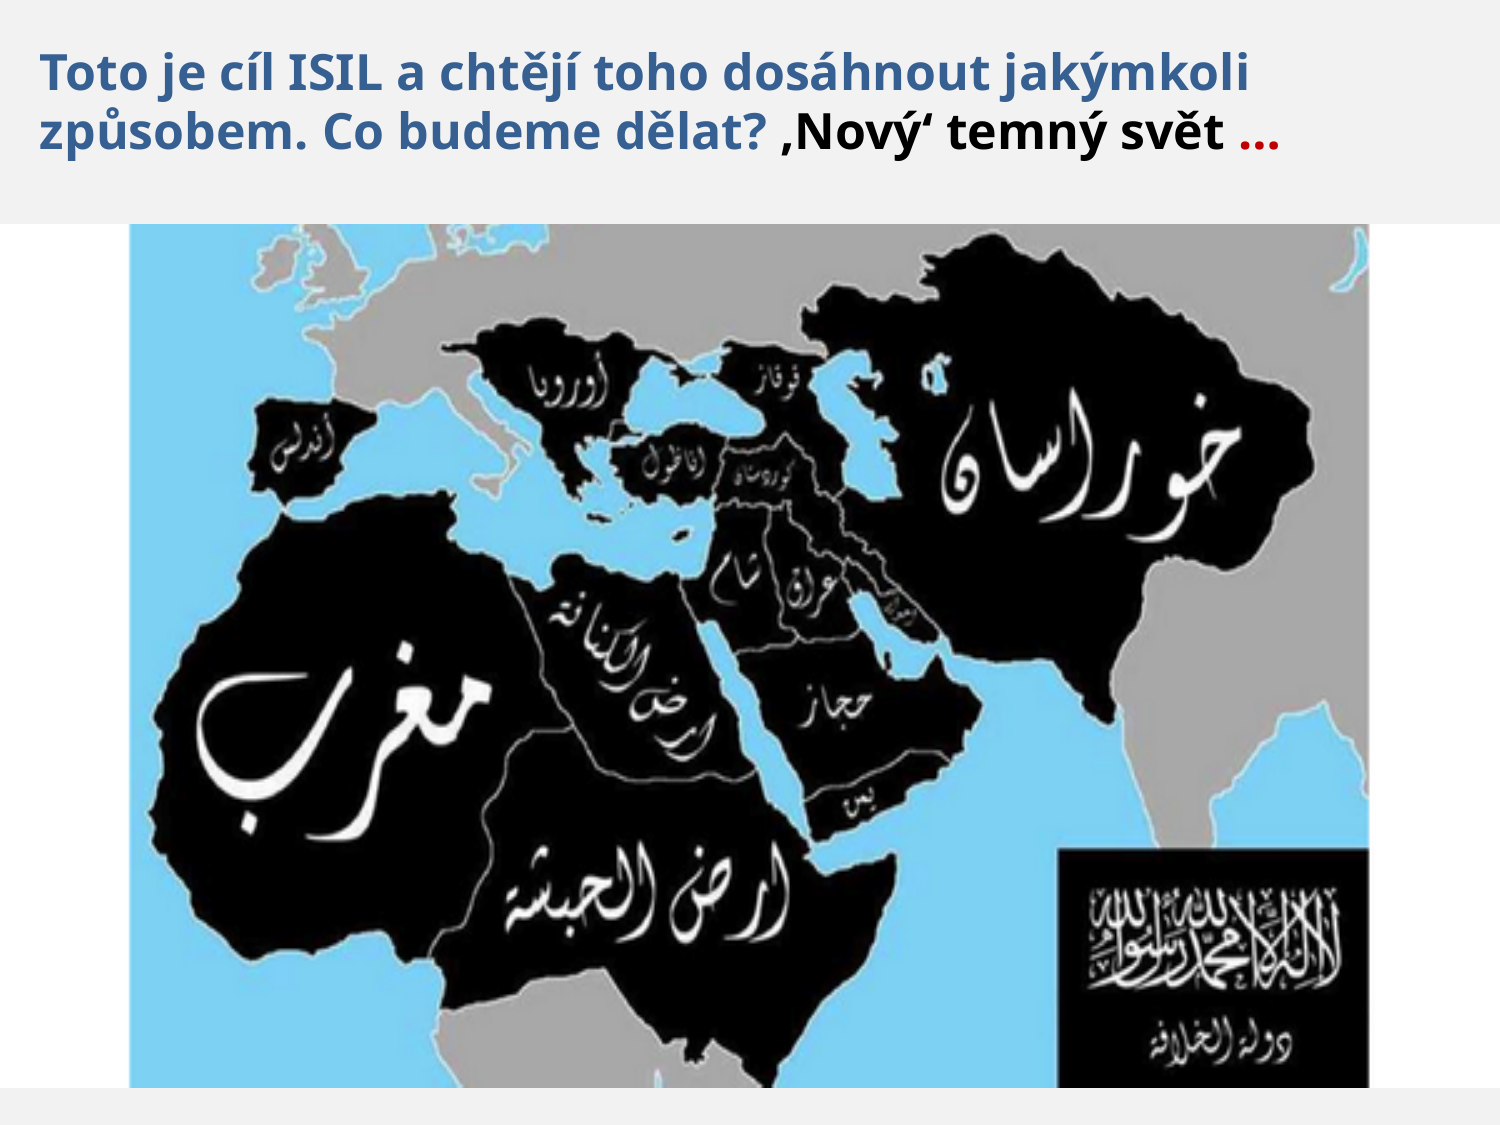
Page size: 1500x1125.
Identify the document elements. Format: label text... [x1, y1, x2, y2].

title Toto je cíl ISIL a chtějí toho dosáhnout jakýmkoli způsobem. Co budeme dělat? ‚Nový‘ temný svět … [24, 24, 1475, 175]
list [0, 224, 1500, 1088]
